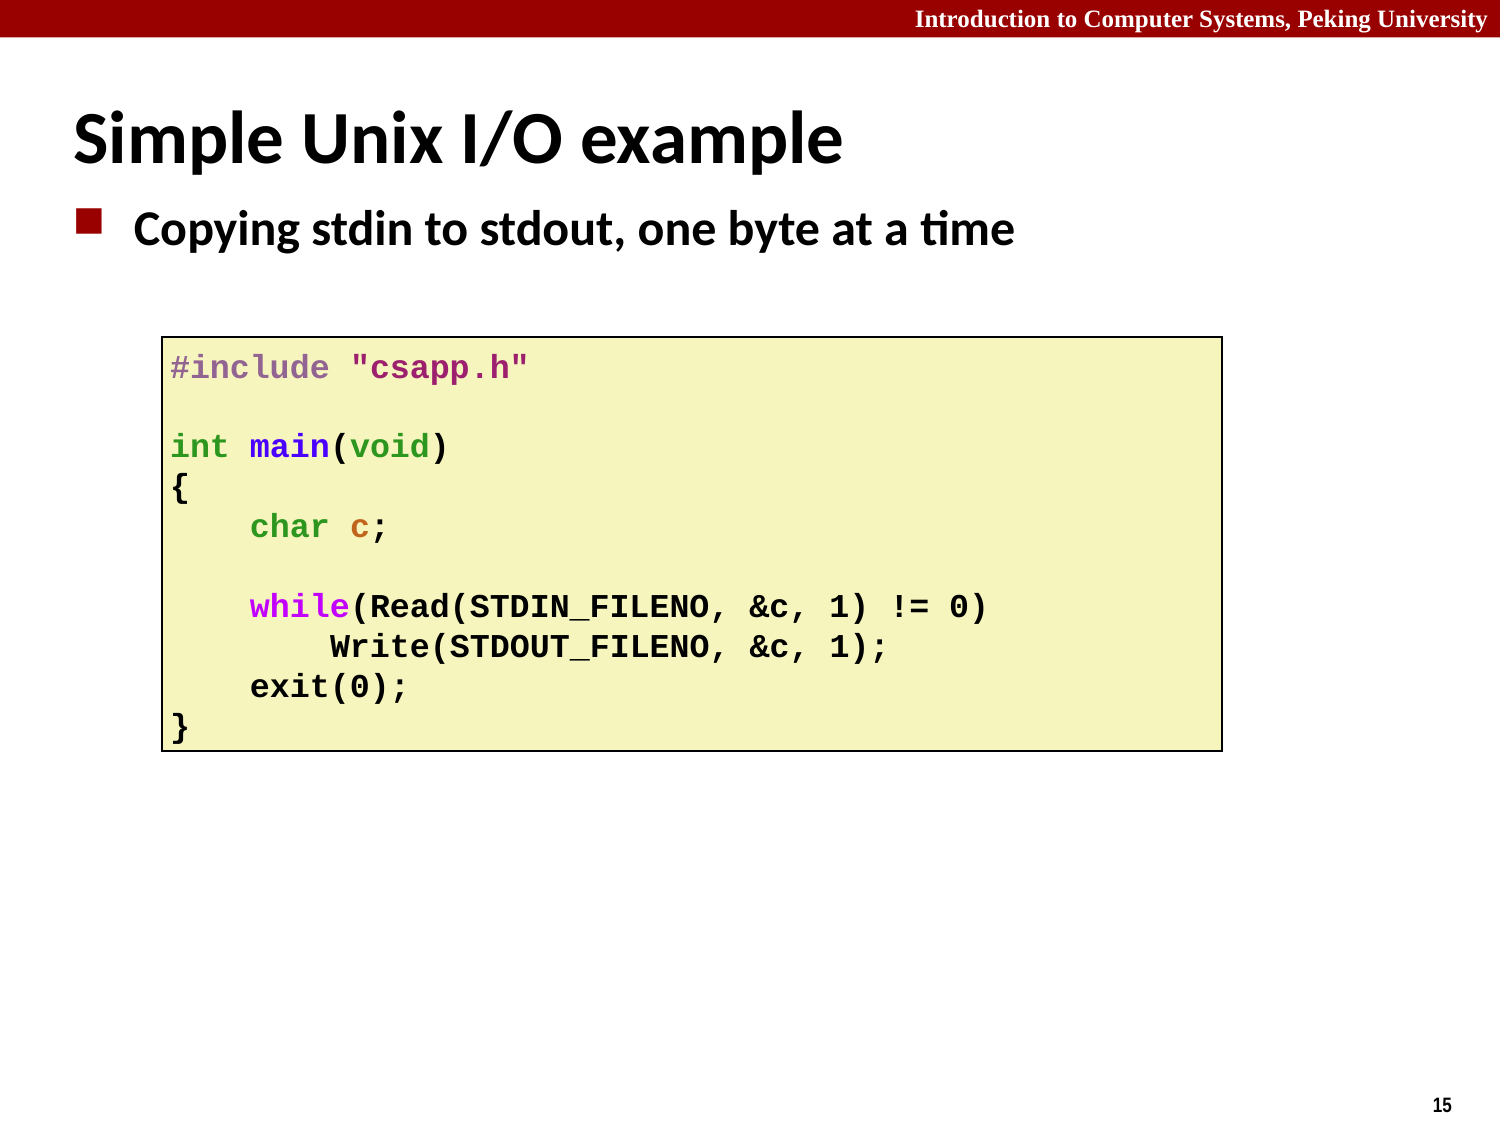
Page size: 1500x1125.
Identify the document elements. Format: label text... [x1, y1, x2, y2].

title Simple Unix I/O example [58, 71, 1305, 197]
list Copying stdin to stdout, one byte at a time [62, 187, 1476, 1076]
text_box #include "csapp.h" int main(void) { char c; while(Read(STDIN_FILENO, &c, 1) != 0) Write(STDOUT_FILENO, &c, 1); exit(0); } [162, 337, 1223, 752]
